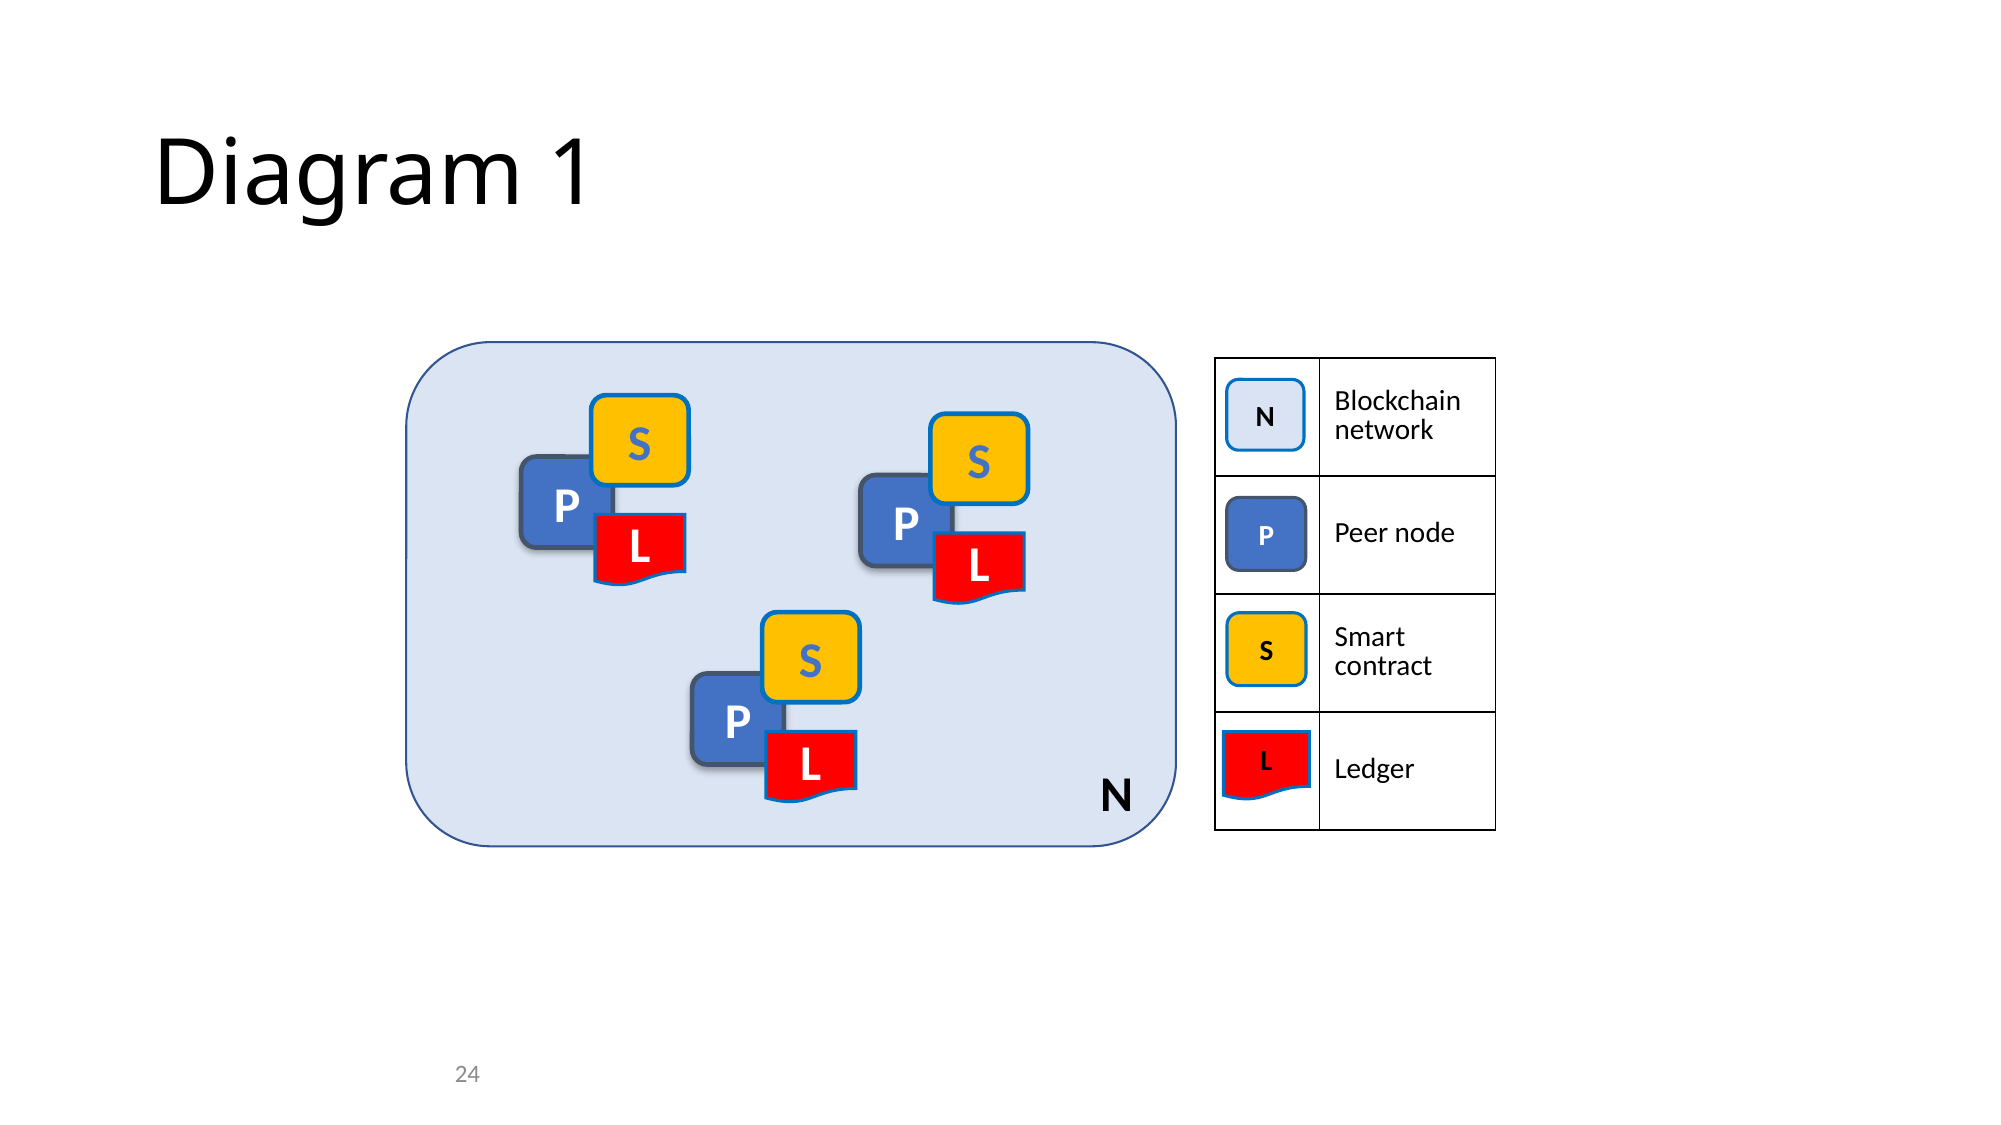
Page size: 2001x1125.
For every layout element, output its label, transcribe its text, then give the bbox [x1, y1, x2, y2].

table_header [1310, 359, 1319, 475]
table_cell [1310, 477, 1319, 593]
slide_number 24 [45, 1042, 496, 1103]
table_cell [1310, 595, 1319, 711]
table_cell [1310, 713, 1319, 829]
title Diagram 1 [137, 65, 1863, 284]
table_header Blockchain network [1320, 359, 1495, 475]
table_cell Smart contract [1320, 595, 1495, 711]
table_cell Peer node [1320, 477, 1495, 593]
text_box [406, 342, 1310, 847]
table_cell Ledger [1320, 713, 1495, 829]
